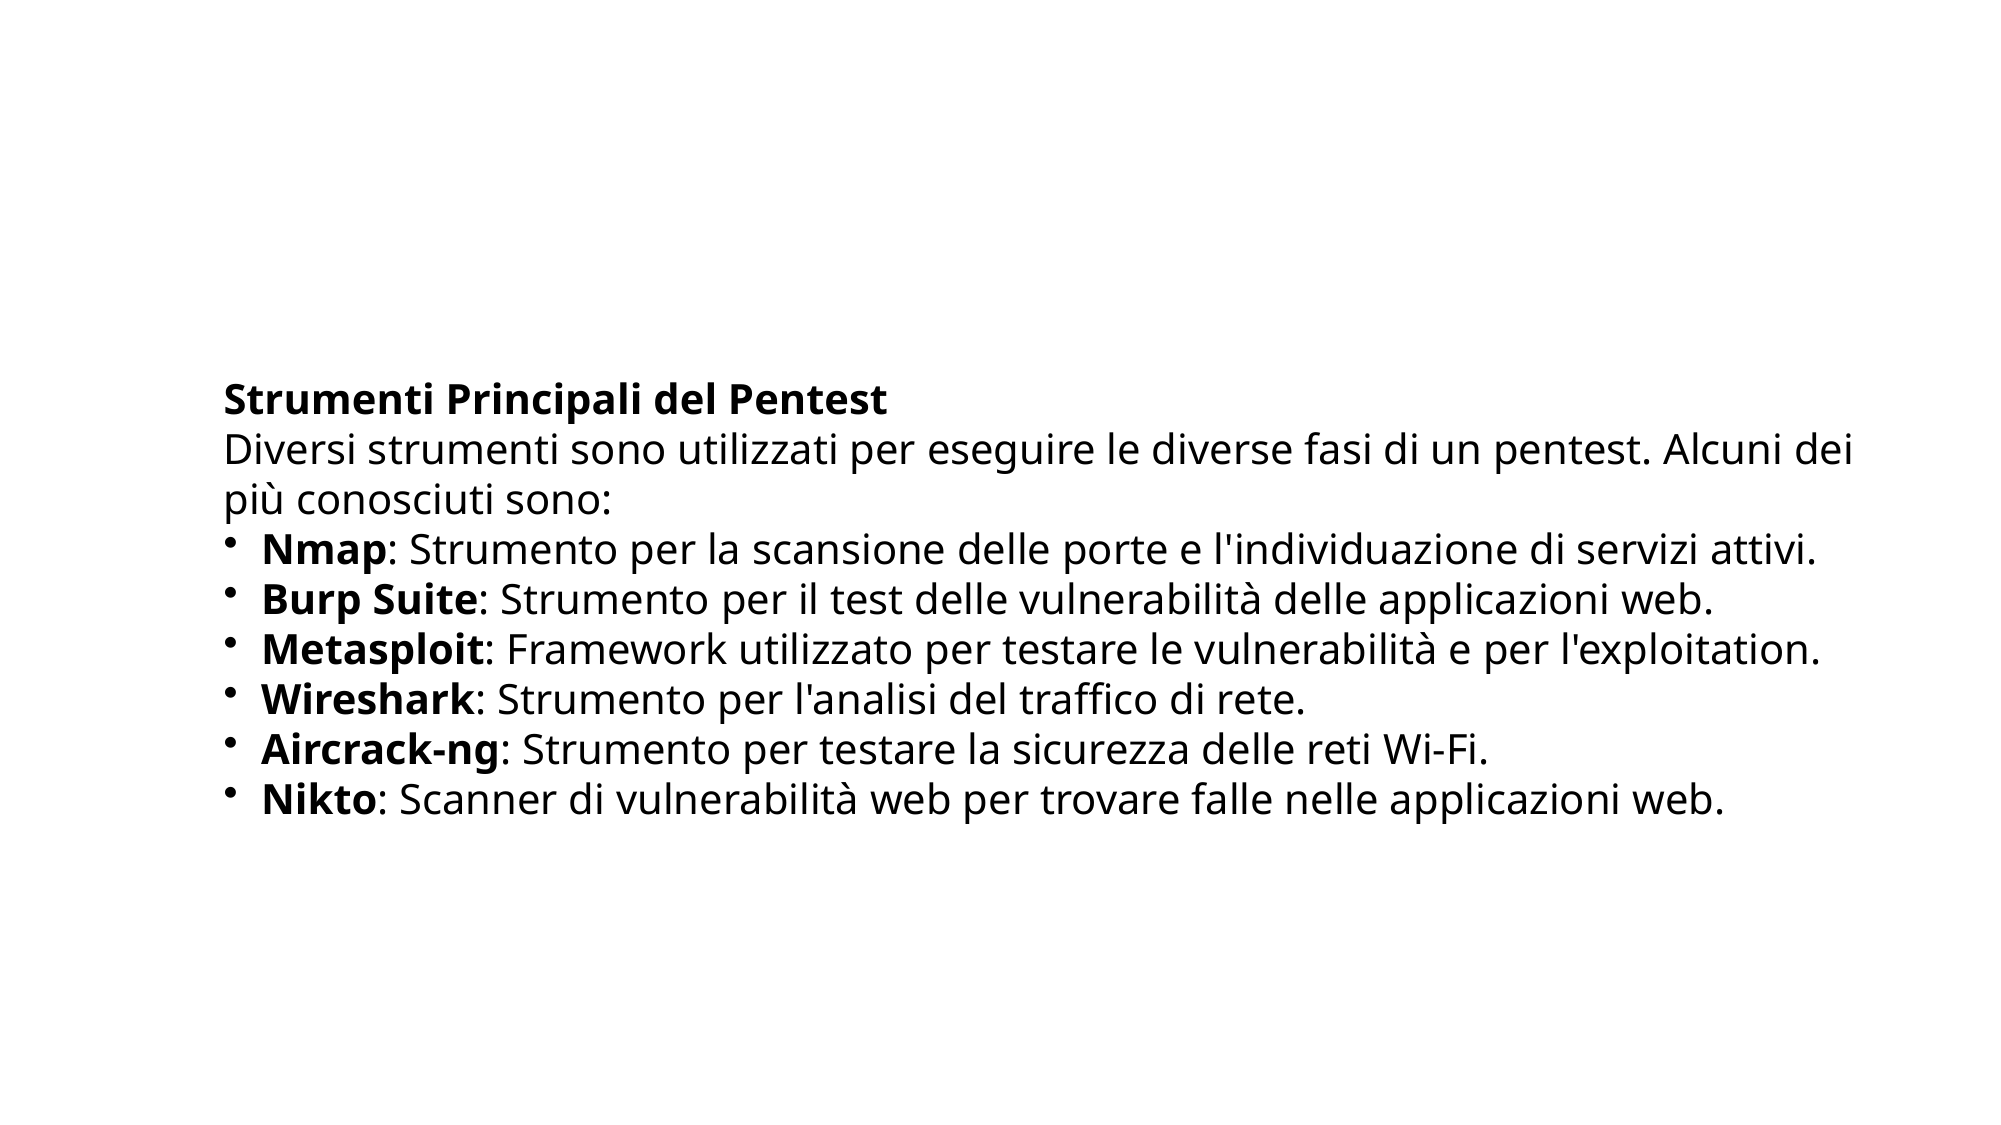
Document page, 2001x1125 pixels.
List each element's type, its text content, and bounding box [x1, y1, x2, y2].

text_box Strumenti Principali del Pentest Diversi strumenti sono utilizzati per eseguire le diverse fasi di un pentest. Alcuni dei più conosciuti sono: Nmap: Strumento per la scansione delle porte e l'individuazione di servizi attivi. Burp Suite: Strumento per il test delle vulnerabilità delle applicazioni web. Metasploit: Framework utilizzato per testare le vulnerabilità e per l'exploitation. Wireshark: Strumento per l'analisi del traffico di rete. Aircrack-ng: Strumento per testare la sicurezza delle reti Wi-Fi. Nikto: Scanner di vulnerabilità web per trovare falle nelle applicazioni web. [208, 365, 1925, 831]
